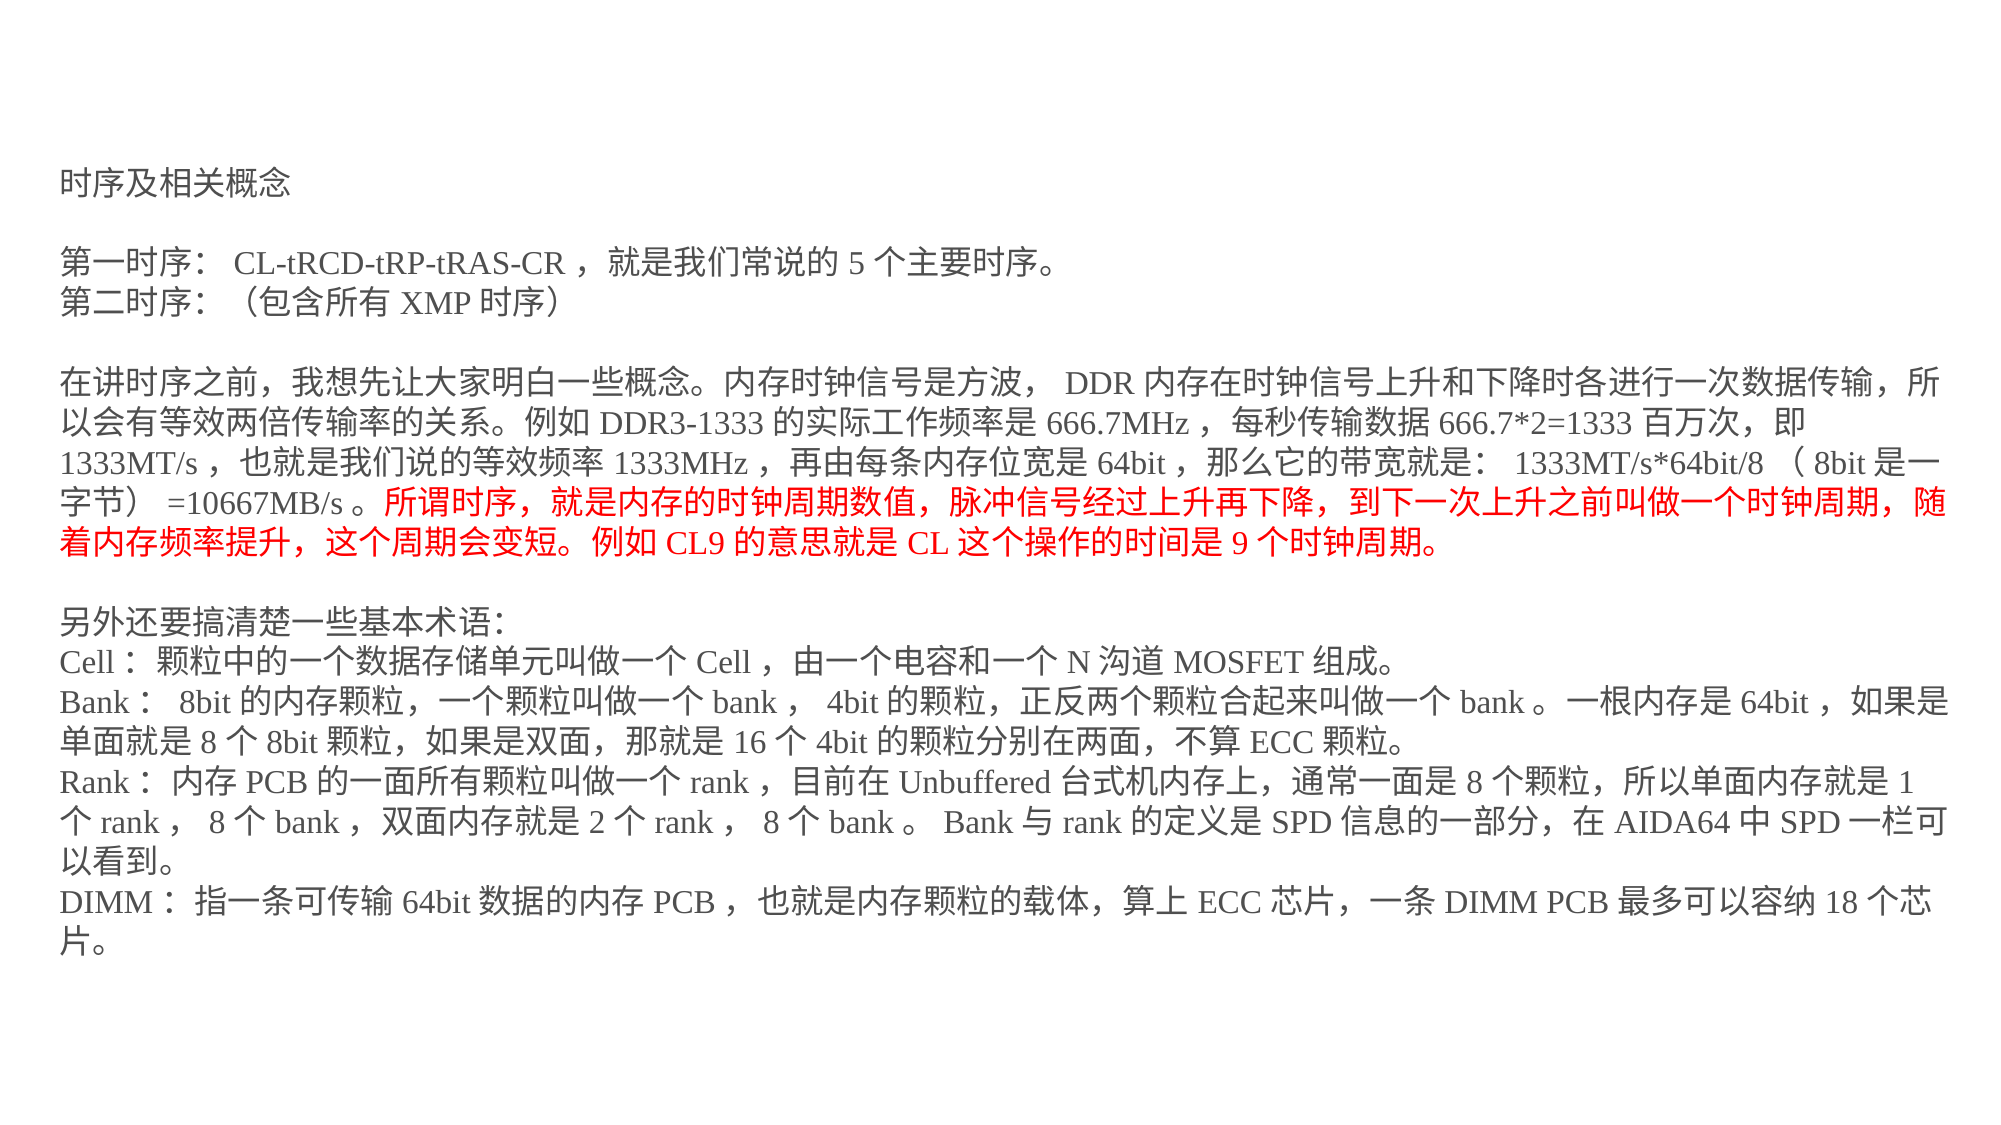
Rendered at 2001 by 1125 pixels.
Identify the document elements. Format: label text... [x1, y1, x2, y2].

text_box 时序及相关概念 第一时序：CL-tRCD-tRP-tRAS-CR，就是我们常说的5个主要时序。 第二时序：（包含所有XMP时序） 在讲时序之前，我想先让大家明白一些概念。内存时钟信号是方波，DDR内存在时钟信号上升和下降时各进行一次数据传输，所以会有等效两倍传输率的关系。例如DDR3-1333的实际工作频率是666.7MHz，每秒传输数据666.7*2=1333百万次，即1333MT/s，也就是我们说的等效频率1333MHz，再由每条内存位宽是64bit，那么它的带宽就是：1333MT/s*64bit/8（8bit是一字节）=10667MB/s。所谓时序，就是内存的时钟周期数值，脉冲信号经过上升再下降，到下一次上升之前叫做一个时钟周期，随着内存频率提升，这个周期会变短。例如CL9的意思就是CL这个操作的时间是9个时钟周期。 另外还要搞清楚一些基本术语： Cell：颗粒中的一个数据存储单元叫做一个Cell，由一个电容和一个N沟道MOSFET组成。 Bank：8bit的内存颗粒，一个颗粒叫做一个bank，4bit的颗粒，正反两个颗粒合起来叫做一个bank。一根内存是64bit，如果是单面就是8个8bit颗粒，如果是双面，那就是16个4bit的颗粒分别在两面，不算ECC颗粒。 Rank：内存PCB的一面所有颗粒叫做一个rank，目前在Unbuffered台式机内存上，通常一面是8个颗粒，所以单面内存就是1个rank，8个bank，双面内存就是2个rank，8个bank。Bank与rank的定义是SPD信息的一部分，在AIDA64中SPD一栏可以看到。 DIMM：指一条可传输64bit数据的内存PCB，也就是内存颗粒的载体，算上ECC芯片，一条DIMM PCB最多可以容纳18个芯片。 [44, 154, 1966, 968]
